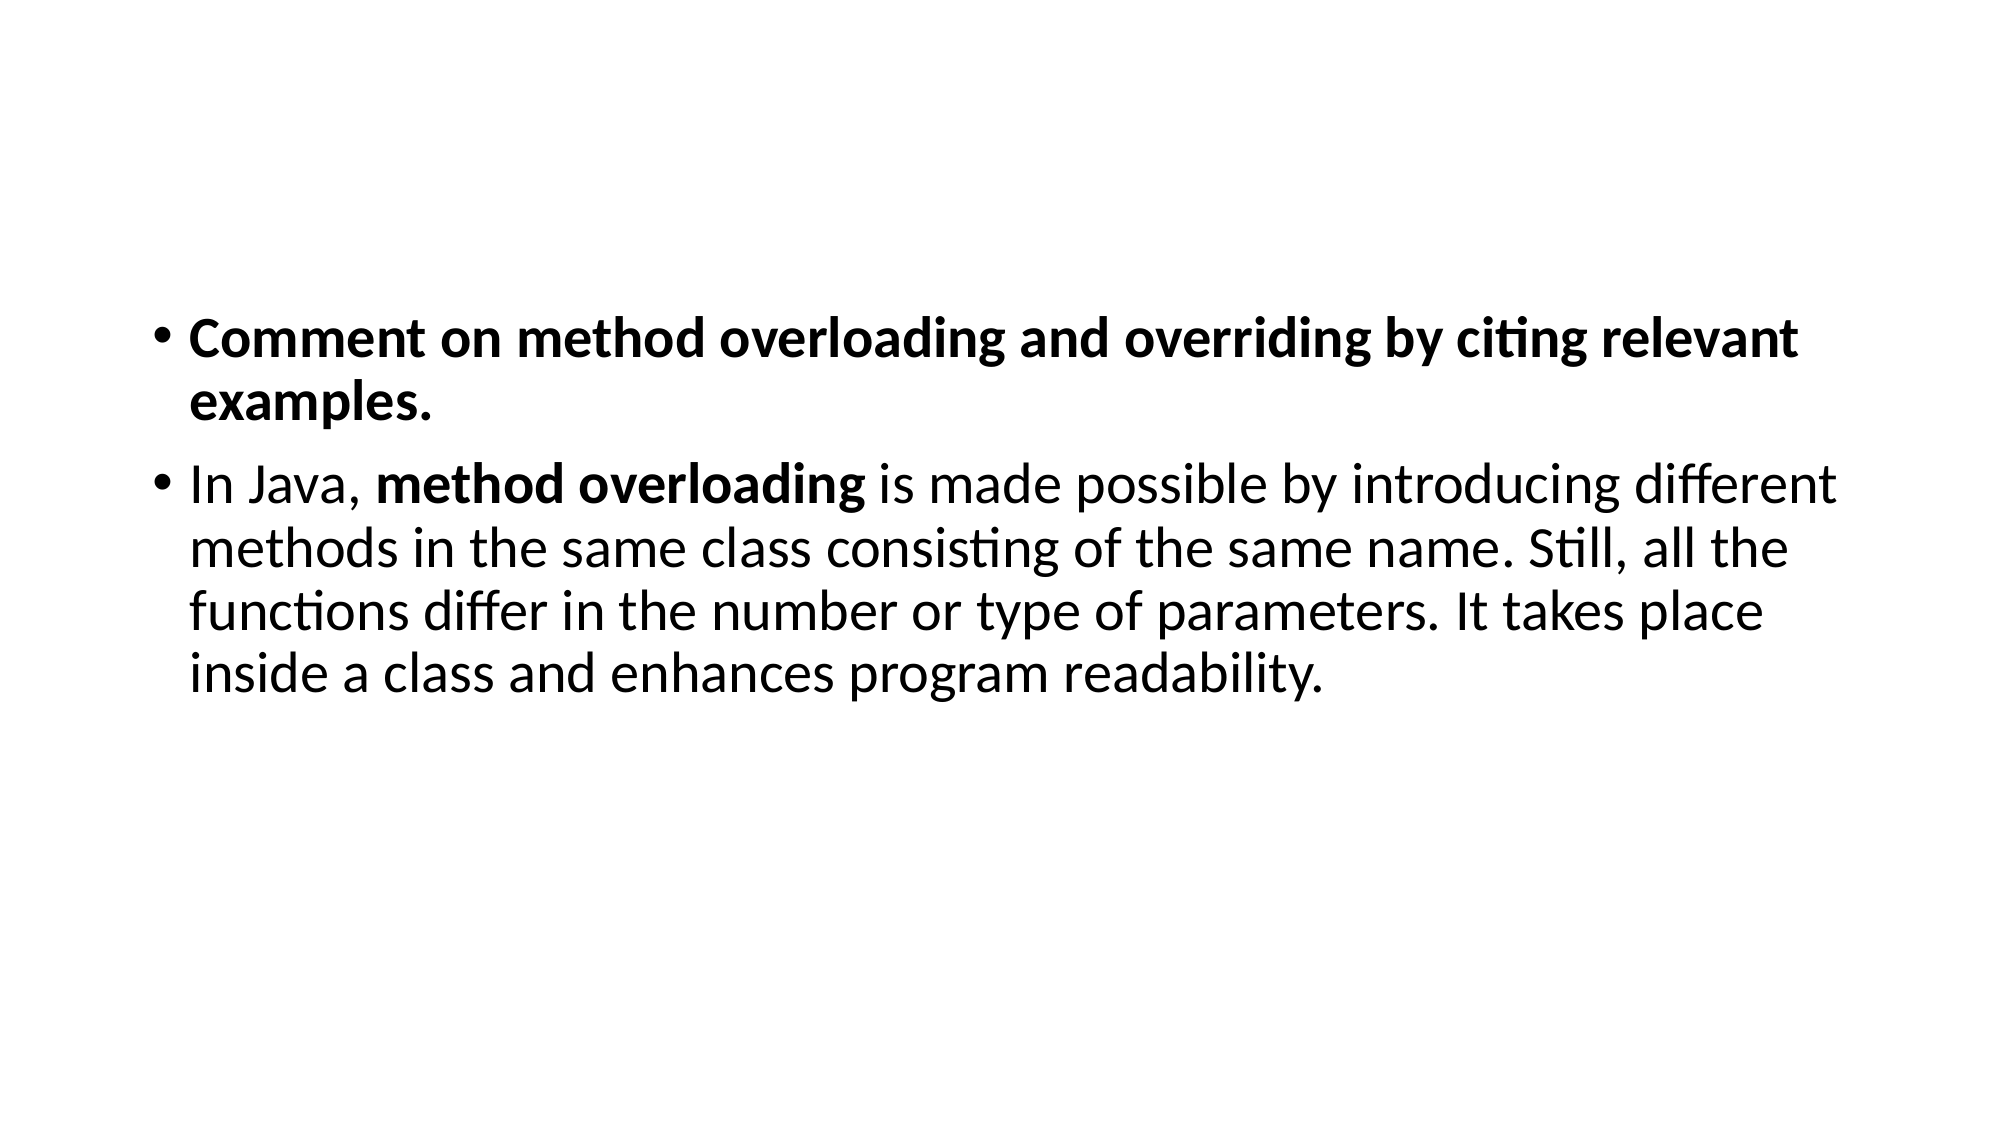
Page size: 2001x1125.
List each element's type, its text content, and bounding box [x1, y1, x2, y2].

list Comment on method overloading and overriding by citing relevant examples. In Java, method overloading is made possible by introducing different methods in the same class consisting of the same name. Still, all the functions differ in the number or type of parameters. It takes place inside a class and enhances program readability. [137, 299, 1863, 1014]
